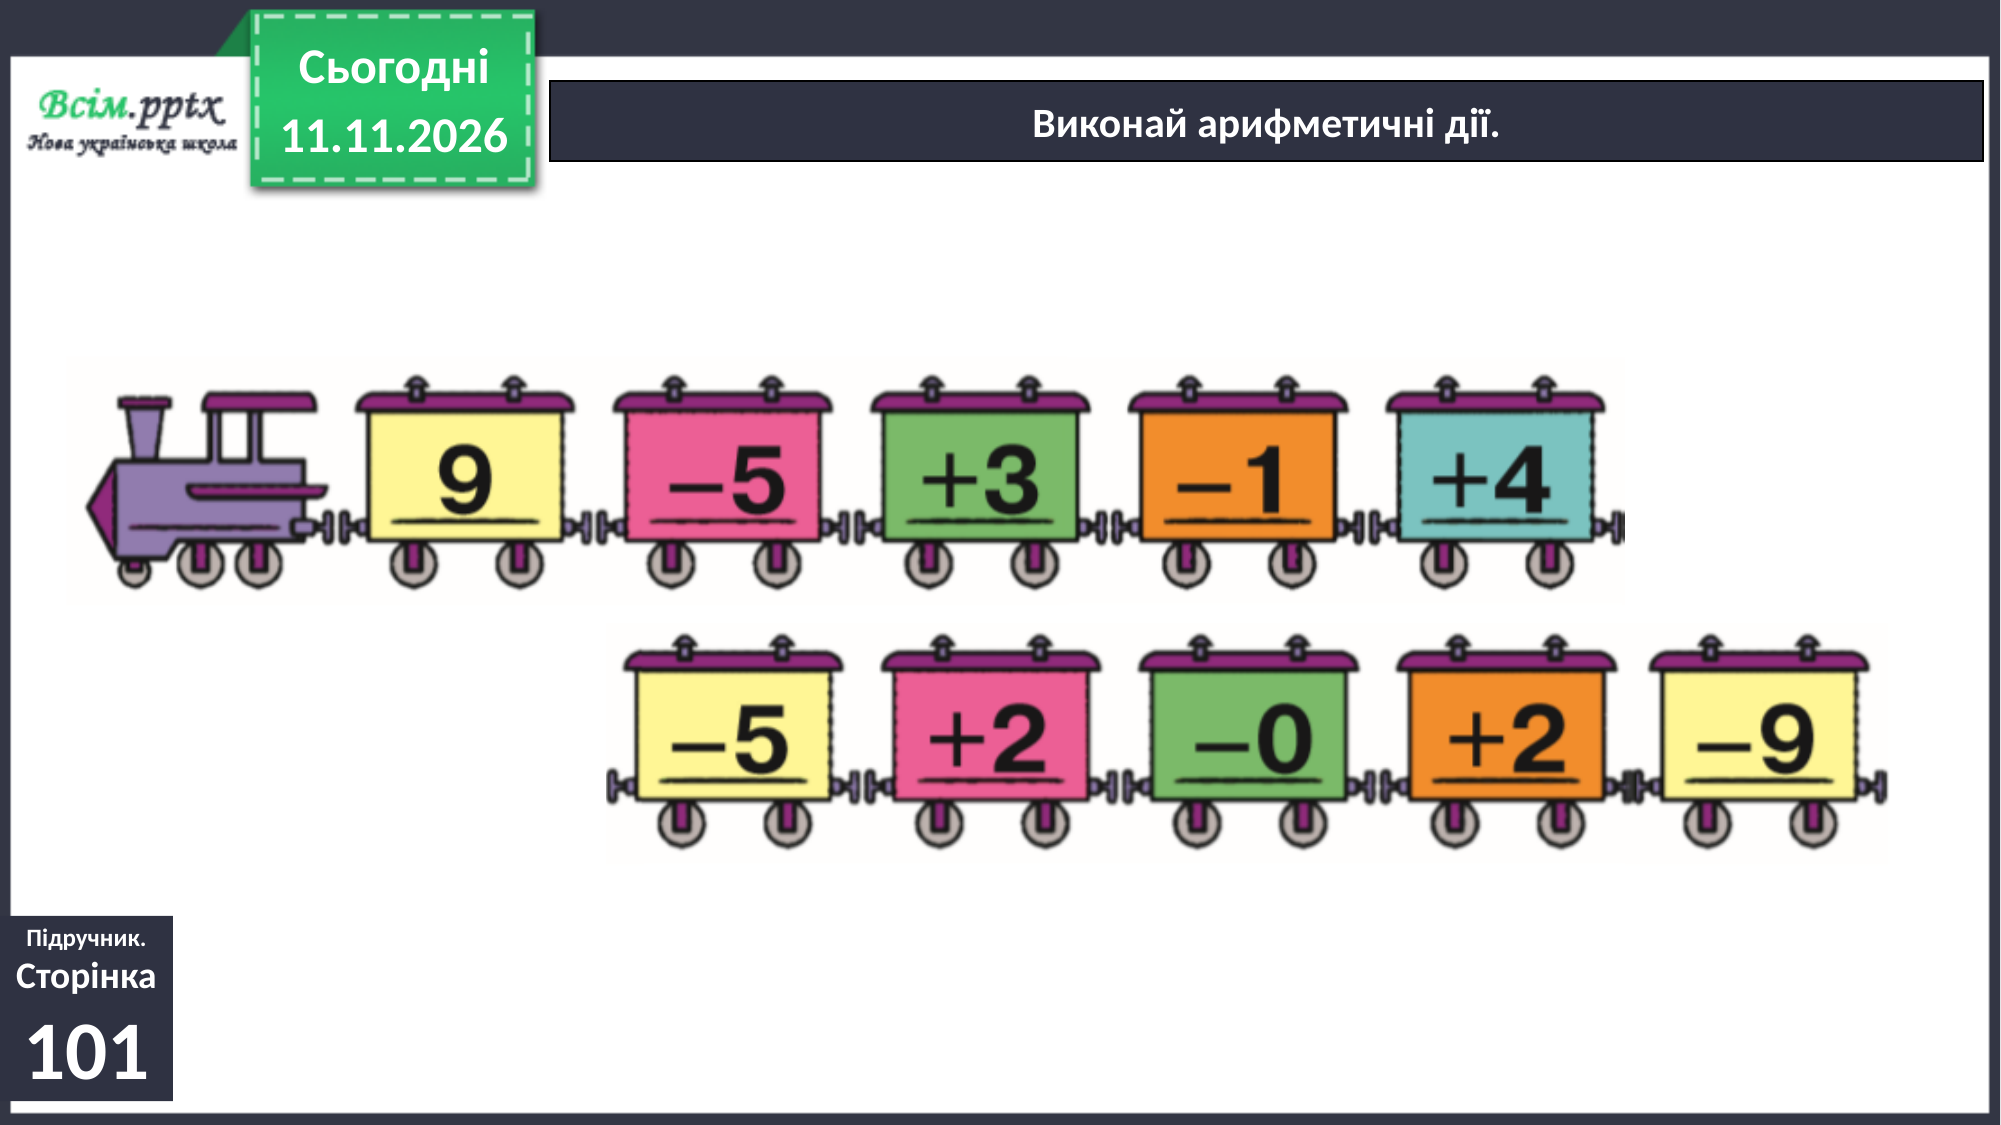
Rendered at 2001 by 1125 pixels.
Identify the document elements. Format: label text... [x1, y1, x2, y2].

text_box Підручник. Сторінка 101 [0, 915, 174, 1102]
text_box 29.03.2022 [263, 101, 524, 164]
text_box Сьогодні [284, 26, 535, 101]
text_box Виконай арифметичні дії. [549, 80, 1984, 162]
picture [0, 0, 2001, 1125]
